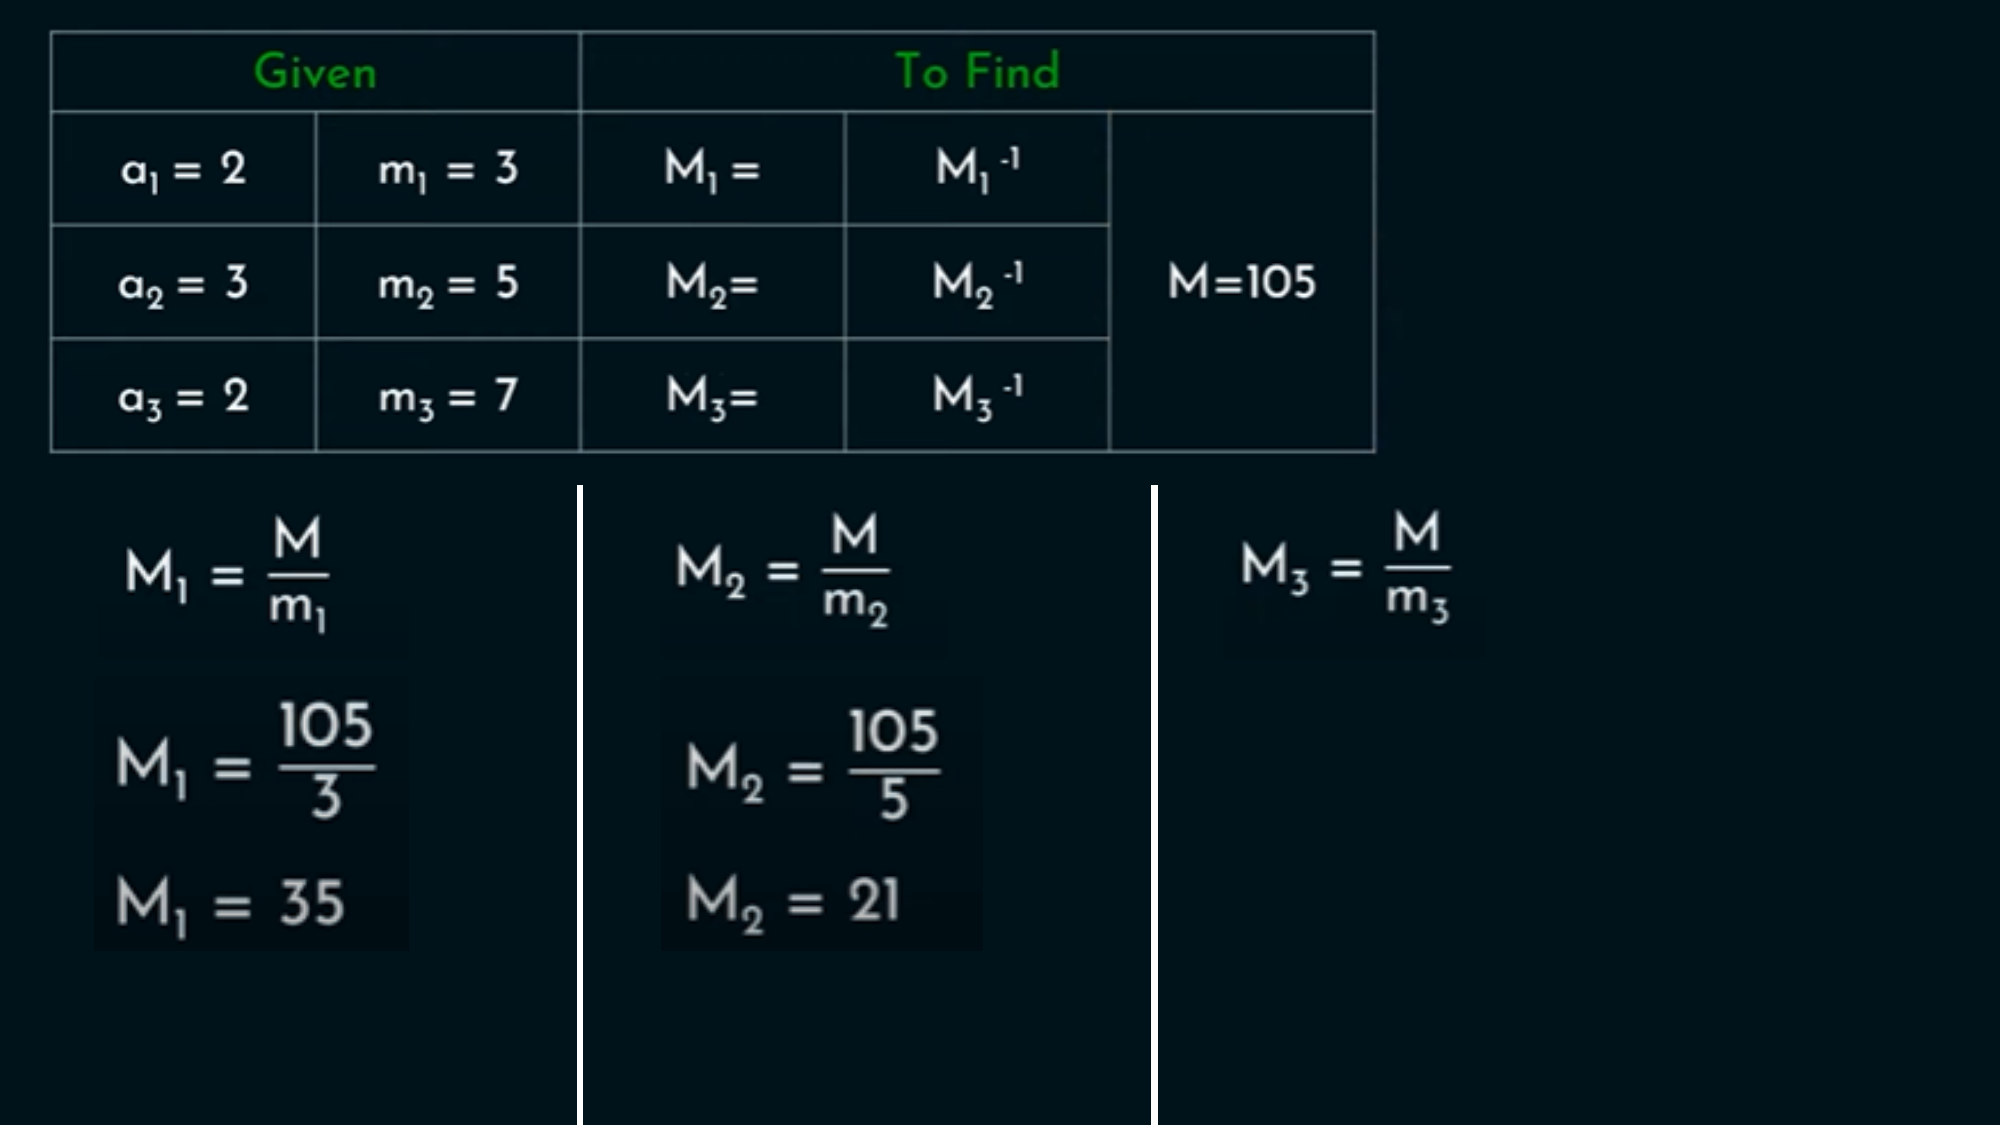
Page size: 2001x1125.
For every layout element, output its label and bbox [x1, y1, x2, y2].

picture [46, 24, 1403, 470]
picture [1223, 478, 1486, 658]
picture [94, 676, 409, 951]
picture [98, 488, 409, 659]
picture [661, 488, 948, 659]
picture [661, 676, 983, 951]
